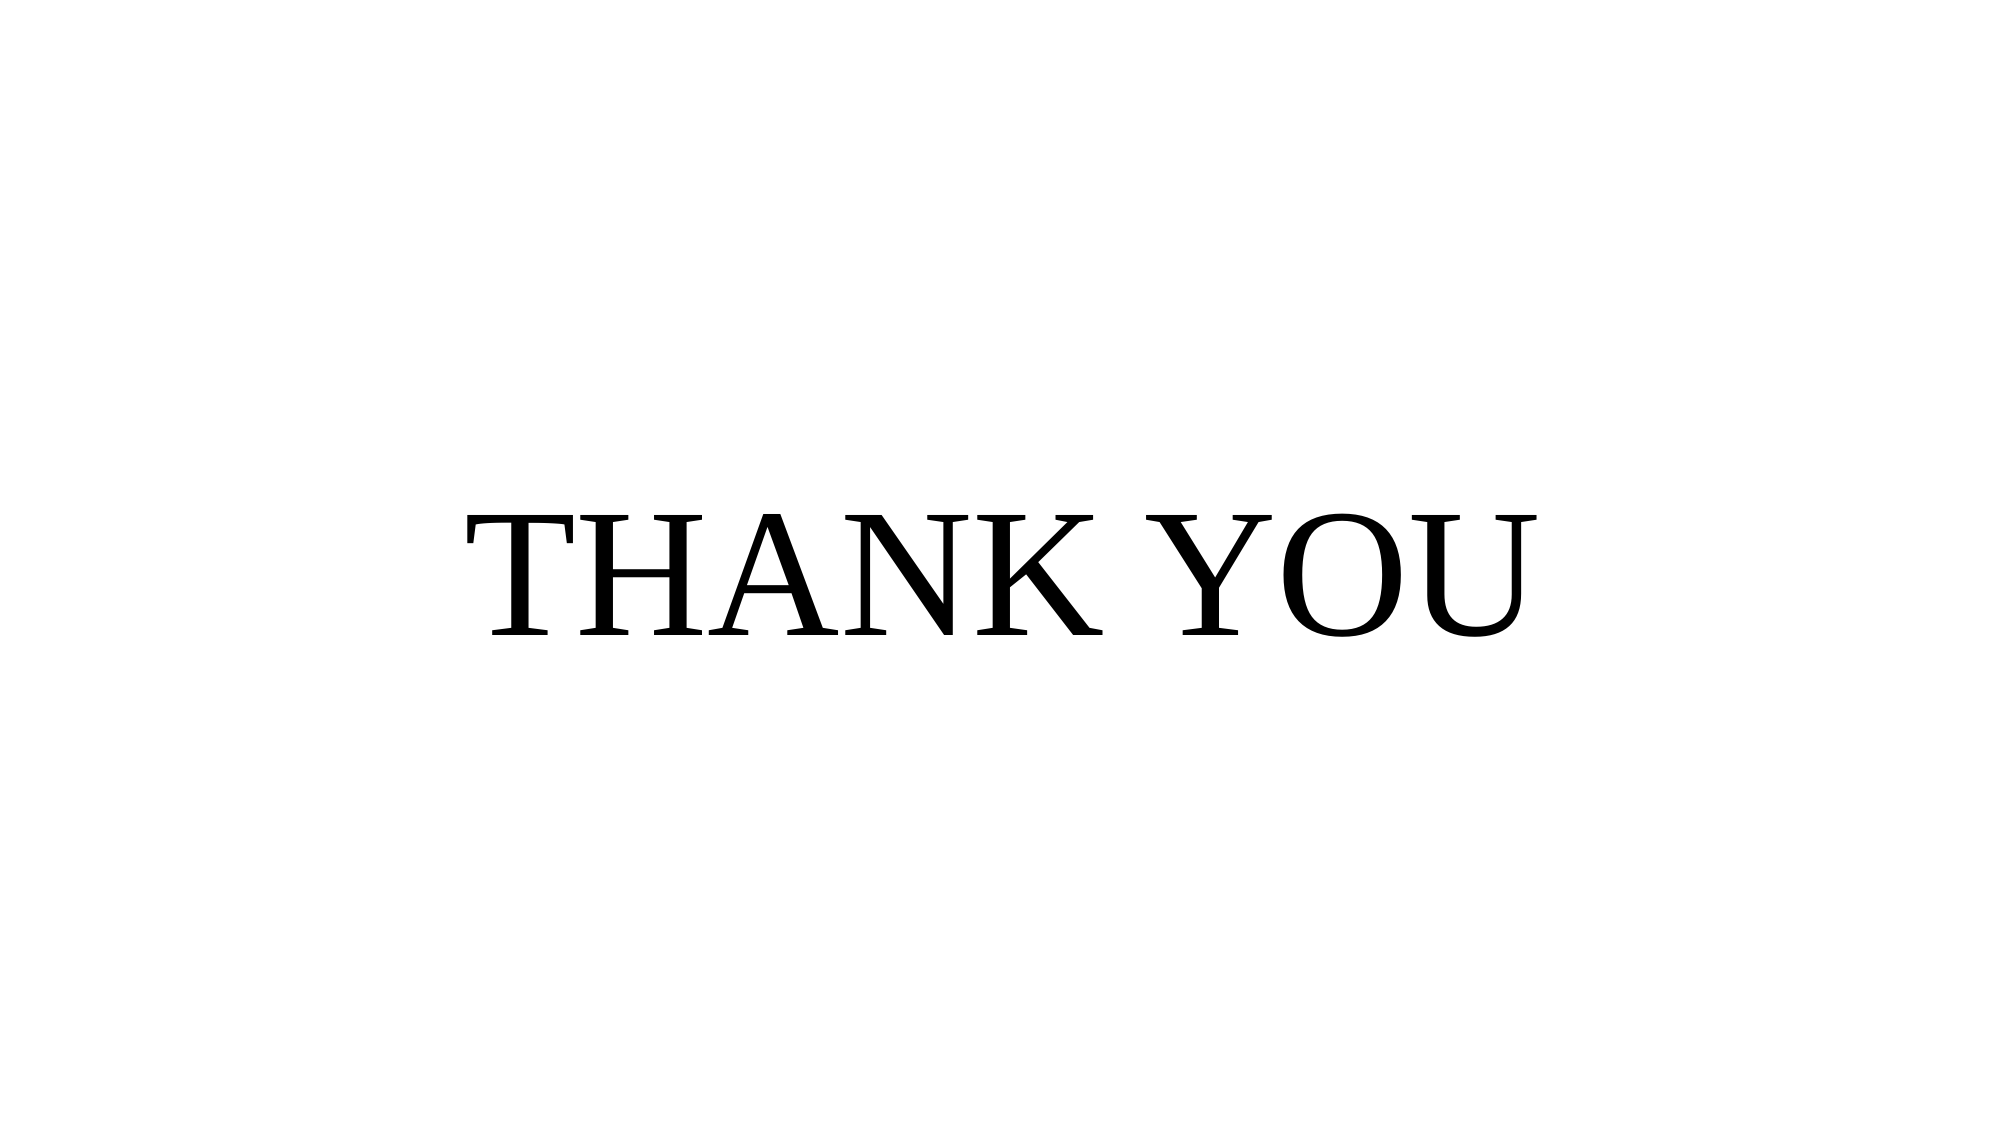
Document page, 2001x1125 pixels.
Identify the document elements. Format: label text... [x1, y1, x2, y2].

text_box THANK YOU [374, 444, 1631, 680]
